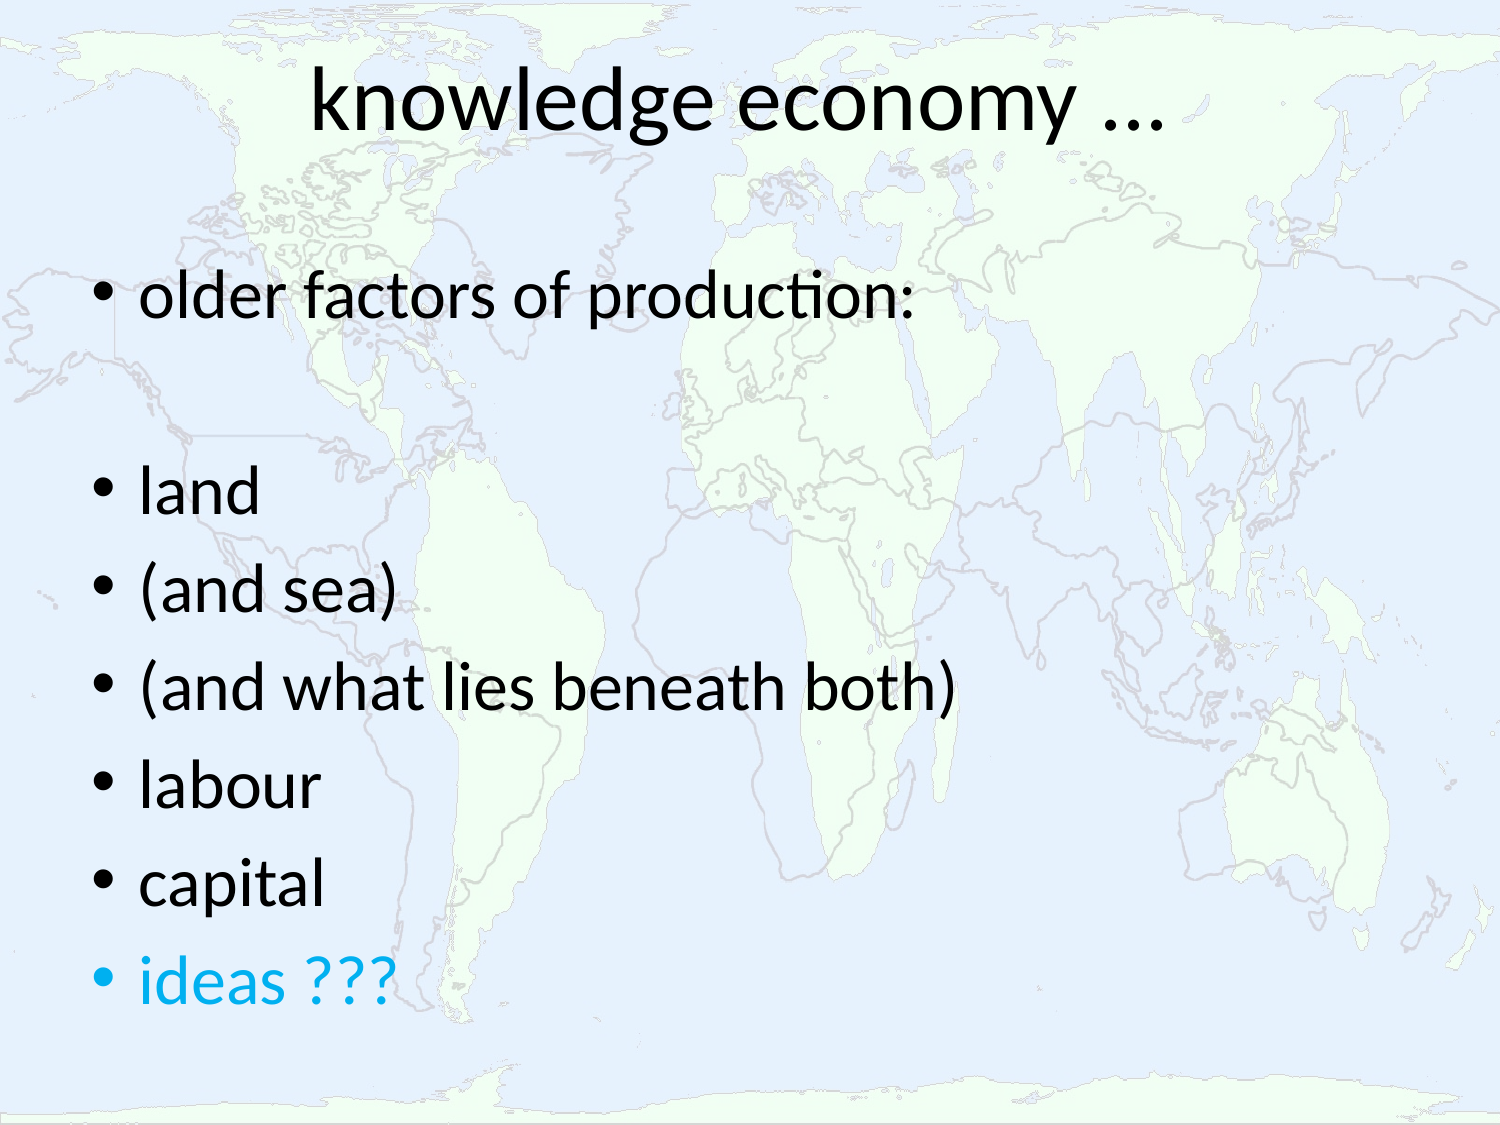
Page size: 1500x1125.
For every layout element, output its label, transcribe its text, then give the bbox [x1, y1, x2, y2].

list older factors of production: land (and sea) (and what lies beneath both) labour capital ideas ??? [76, 208, 1427, 1035]
title knowledge economy ... [64, 0, 1415, 188]
